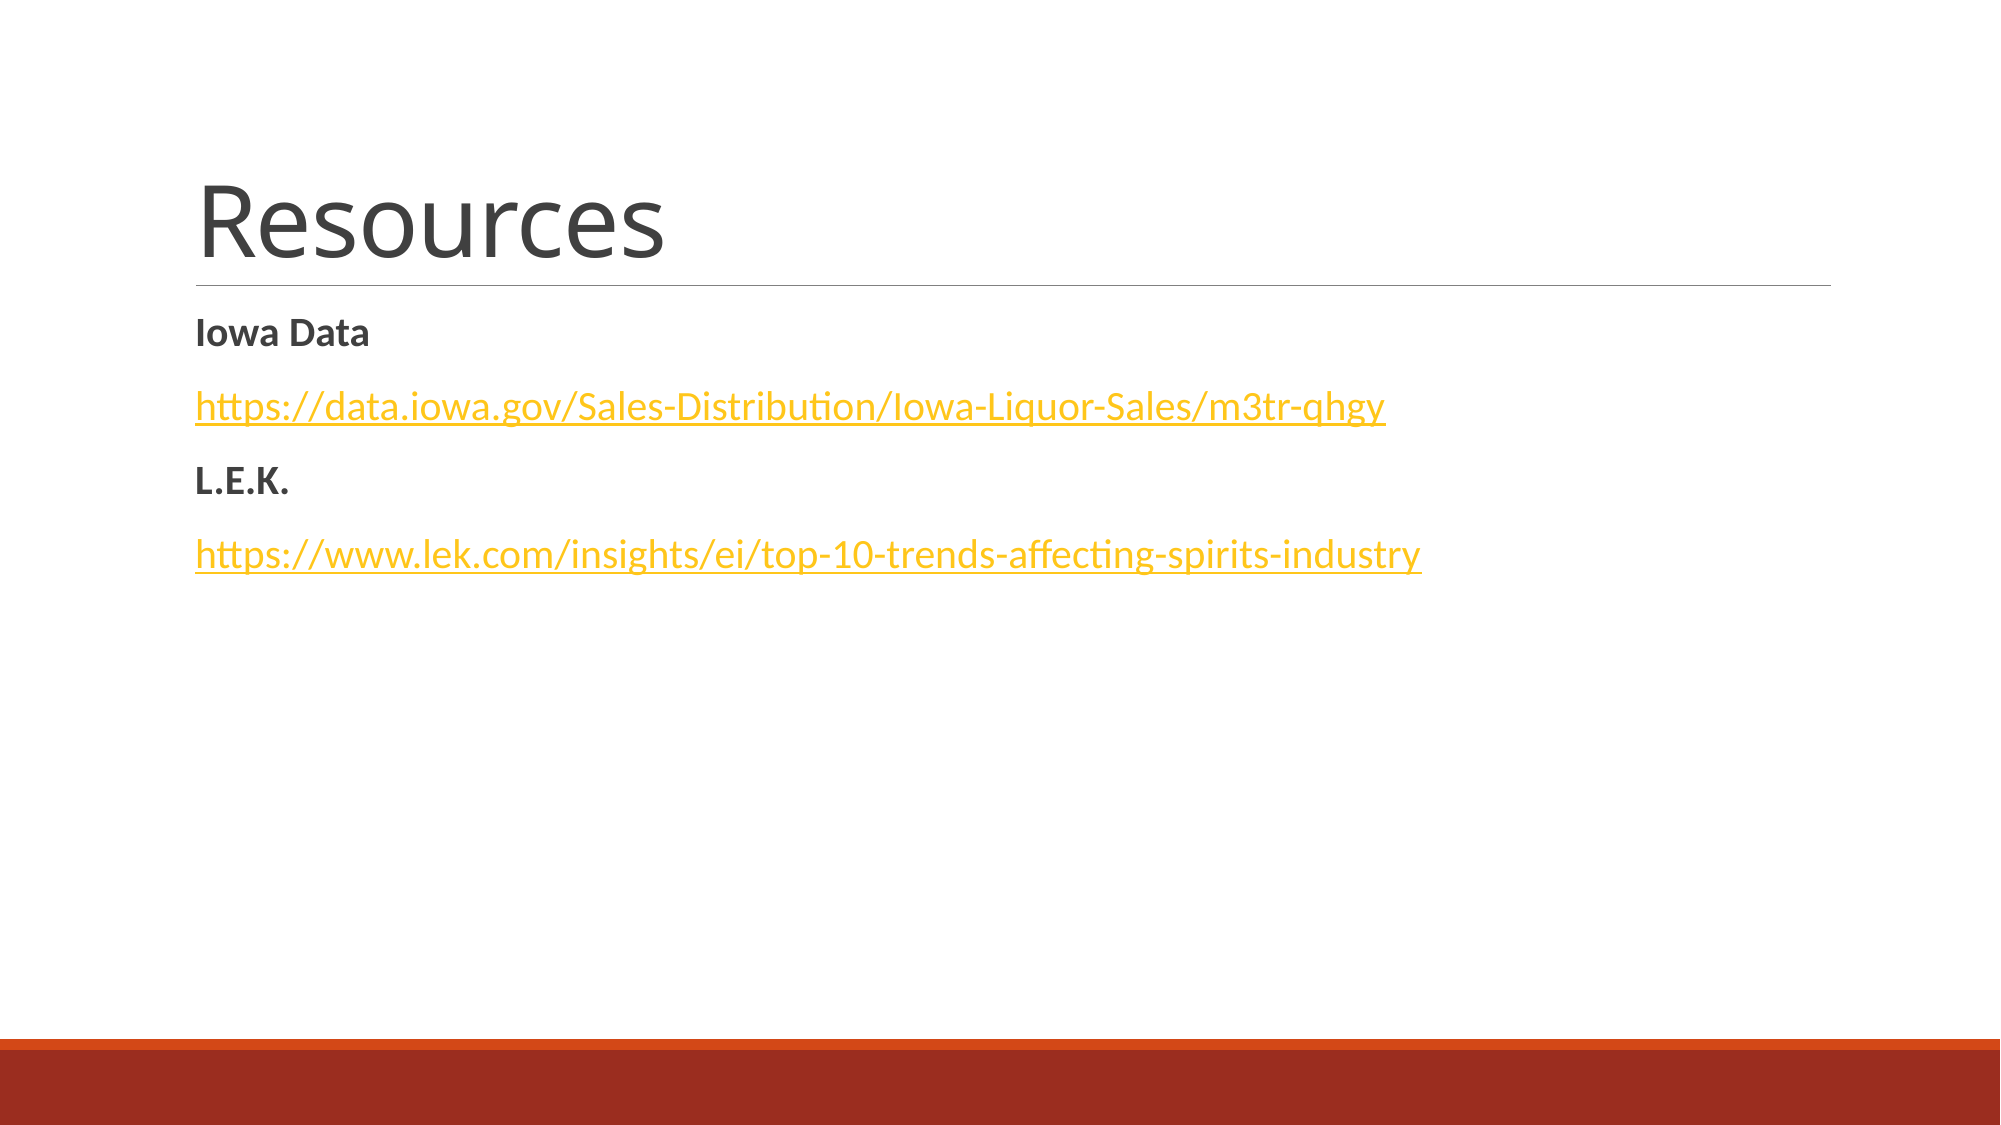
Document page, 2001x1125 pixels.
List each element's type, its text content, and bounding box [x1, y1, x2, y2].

title Resources [180, 47, 1830, 285]
list Iowa Data https://data.iowa.gov/Sales-Distribution/Iowa-Liquor-Sales/m3tr-qhgy L.E.K. https://www.lek.com/insights/ei/top-10-trends-affecting-spirits-industry [180, 302, 1830, 963]
